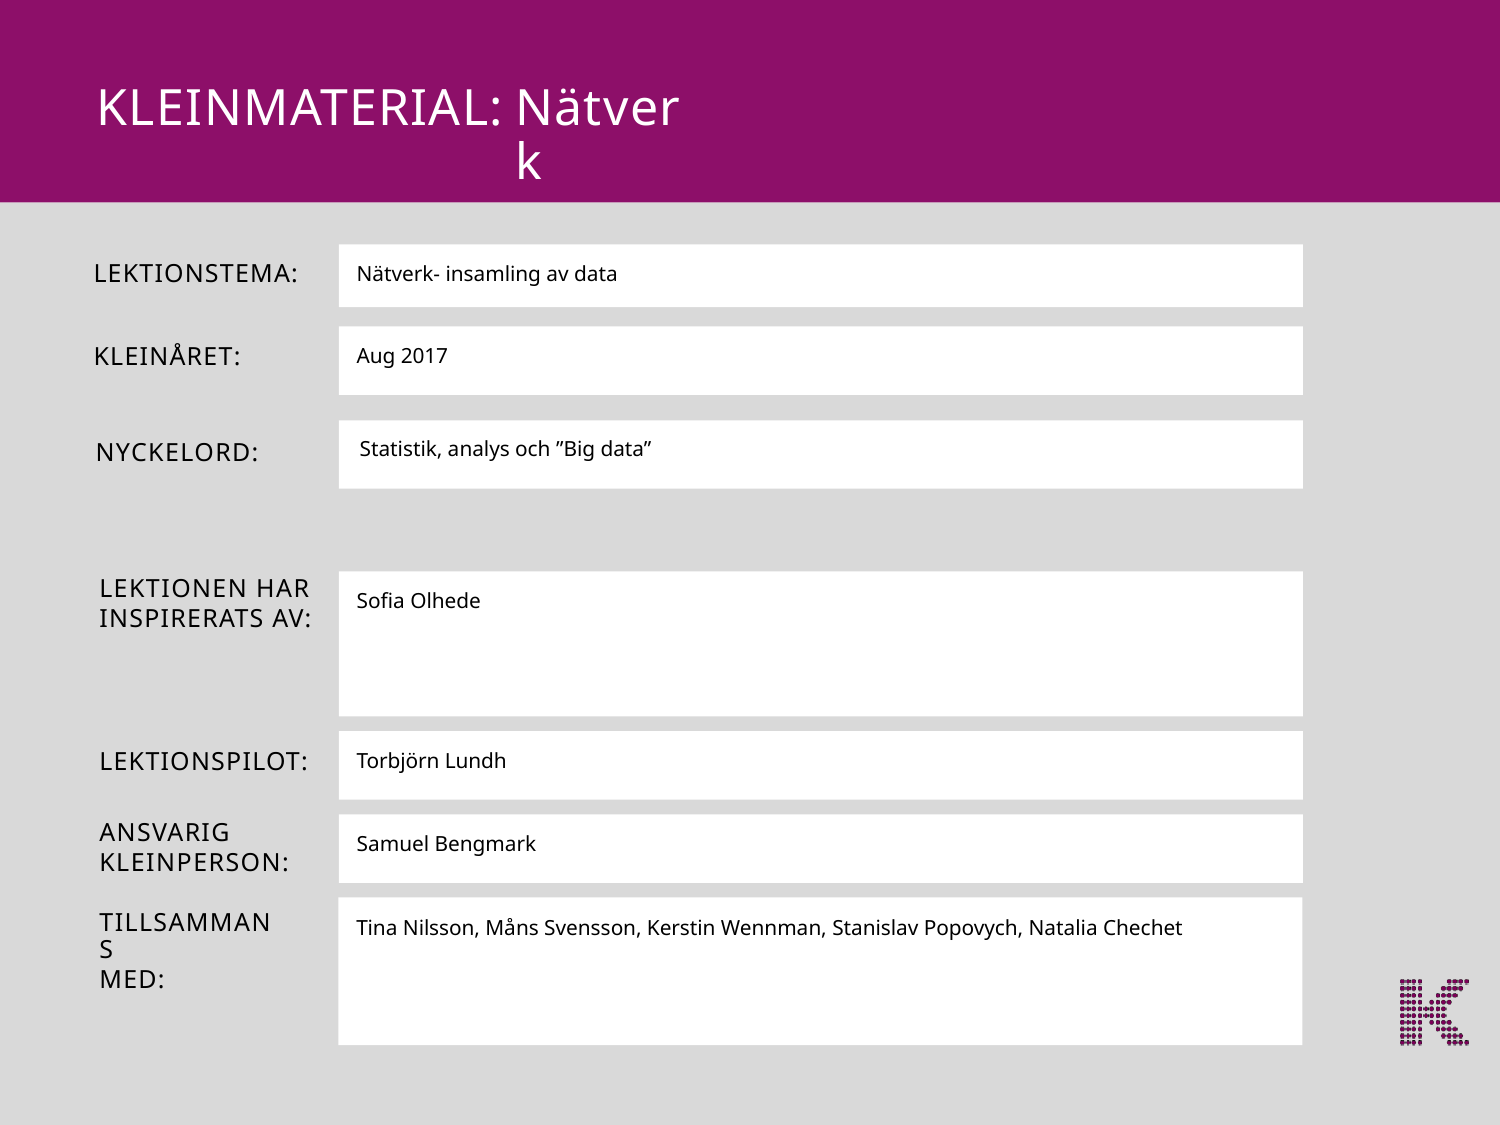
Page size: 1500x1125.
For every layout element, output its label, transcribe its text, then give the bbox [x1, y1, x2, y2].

text_box [0, 0, 1500, 203]
text_box KLEINÅRET: [91, 340, 248, 370]
text_box Torbjörn Lundh [338, 731, 1303, 800]
text_box Tina Nilsson, Måns Svensson, Kerstin Wennman, Stanislav Popovych, Natalia Chechet [338, 897, 1303, 1046]
text_box [1322, 935, 1500, 1101]
text_box KLEINMATERIAL: [94, 79, 511, 134]
text_box NYCKELORD: [93, 437, 264, 467]
text_box Aug 2017 [338, 326, 1303, 395]
text_box Samuel Bengmark [338, 814, 1303, 883]
text_box LEKTIONSTEMA: [91, 258, 316, 288]
text_box ANSVARIG KLEINPERSON: [97, 817, 292, 877]
text_box Nätverk [512, 79, 707, 134]
text_box [0, 203, 1500, 1125]
text_box Nätverk- insamling av data [338, 244, 1303, 326]
text_box Statistik, analys och ”Big data” [341, 419, 1288, 488]
text_box [338, 420, 1303, 489]
text_box Sofia Olhede [338, 571, 1303, 717]
text_box LEKTIONEN HAR INSPIRERATS AV: [97, 573, 324, 633]
text_box TILLSAMMANS MED: [97, 906, 285, 966]
text_box LEKTIONSPILOT: [97, 746, 315, 776]
